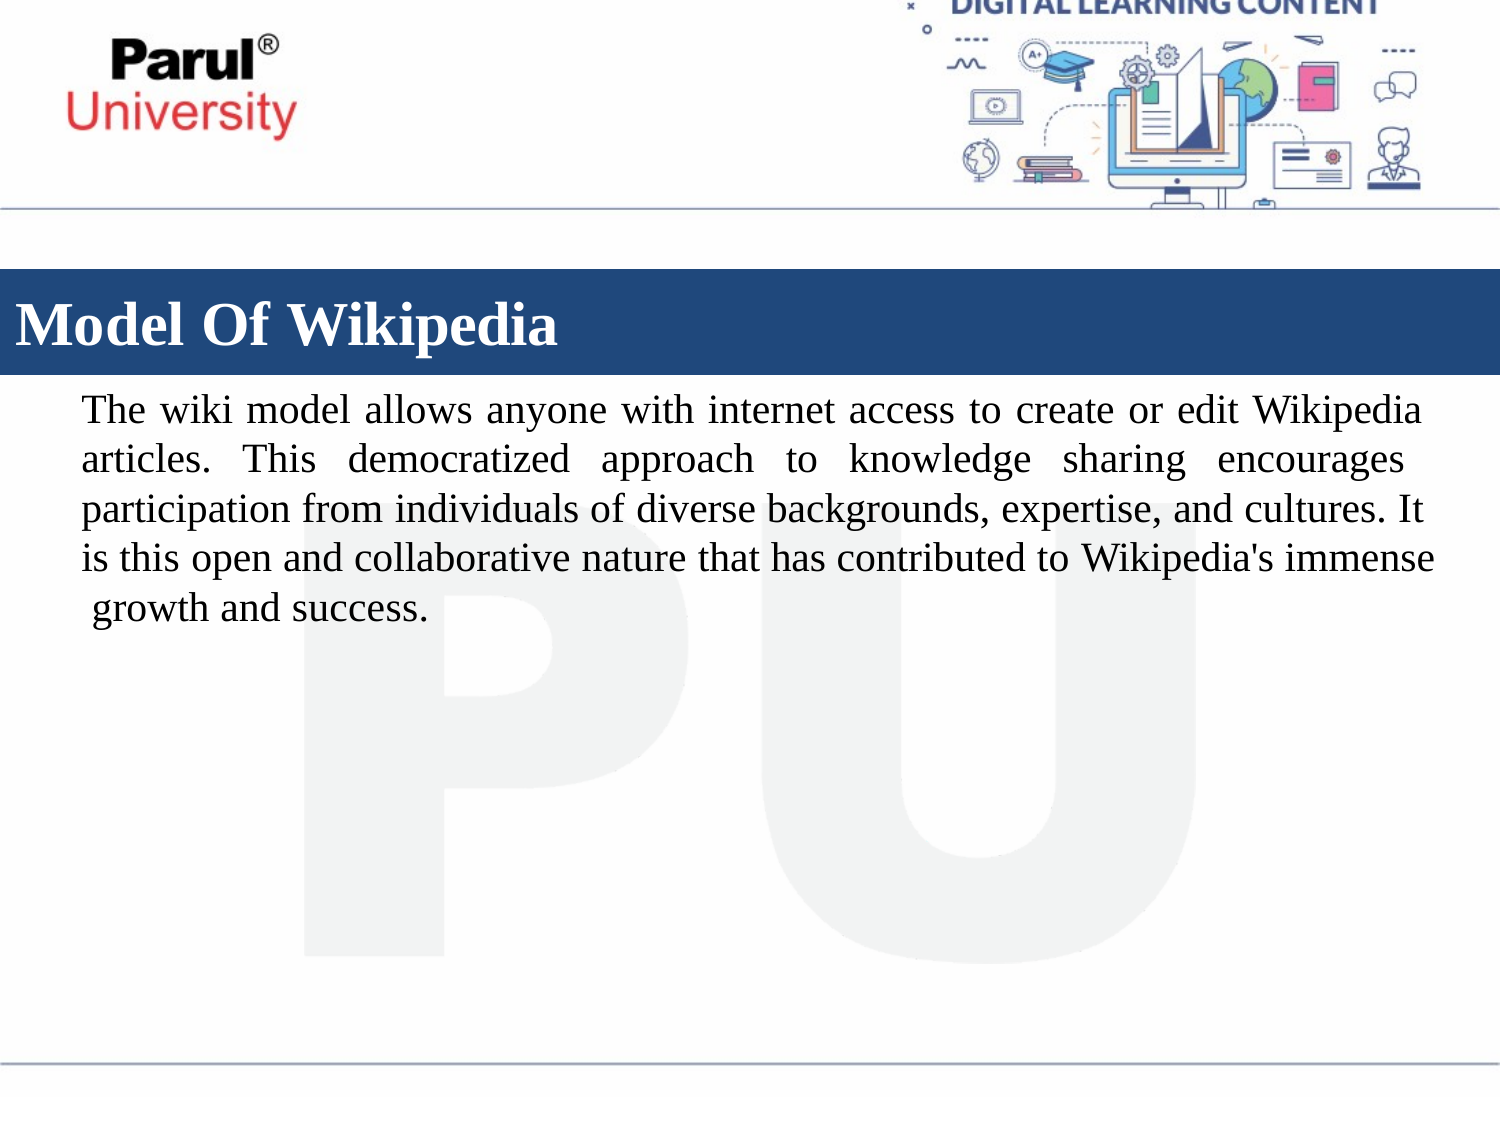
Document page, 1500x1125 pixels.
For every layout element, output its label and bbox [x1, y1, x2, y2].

text_box [0, 0, 1500, 1097]
